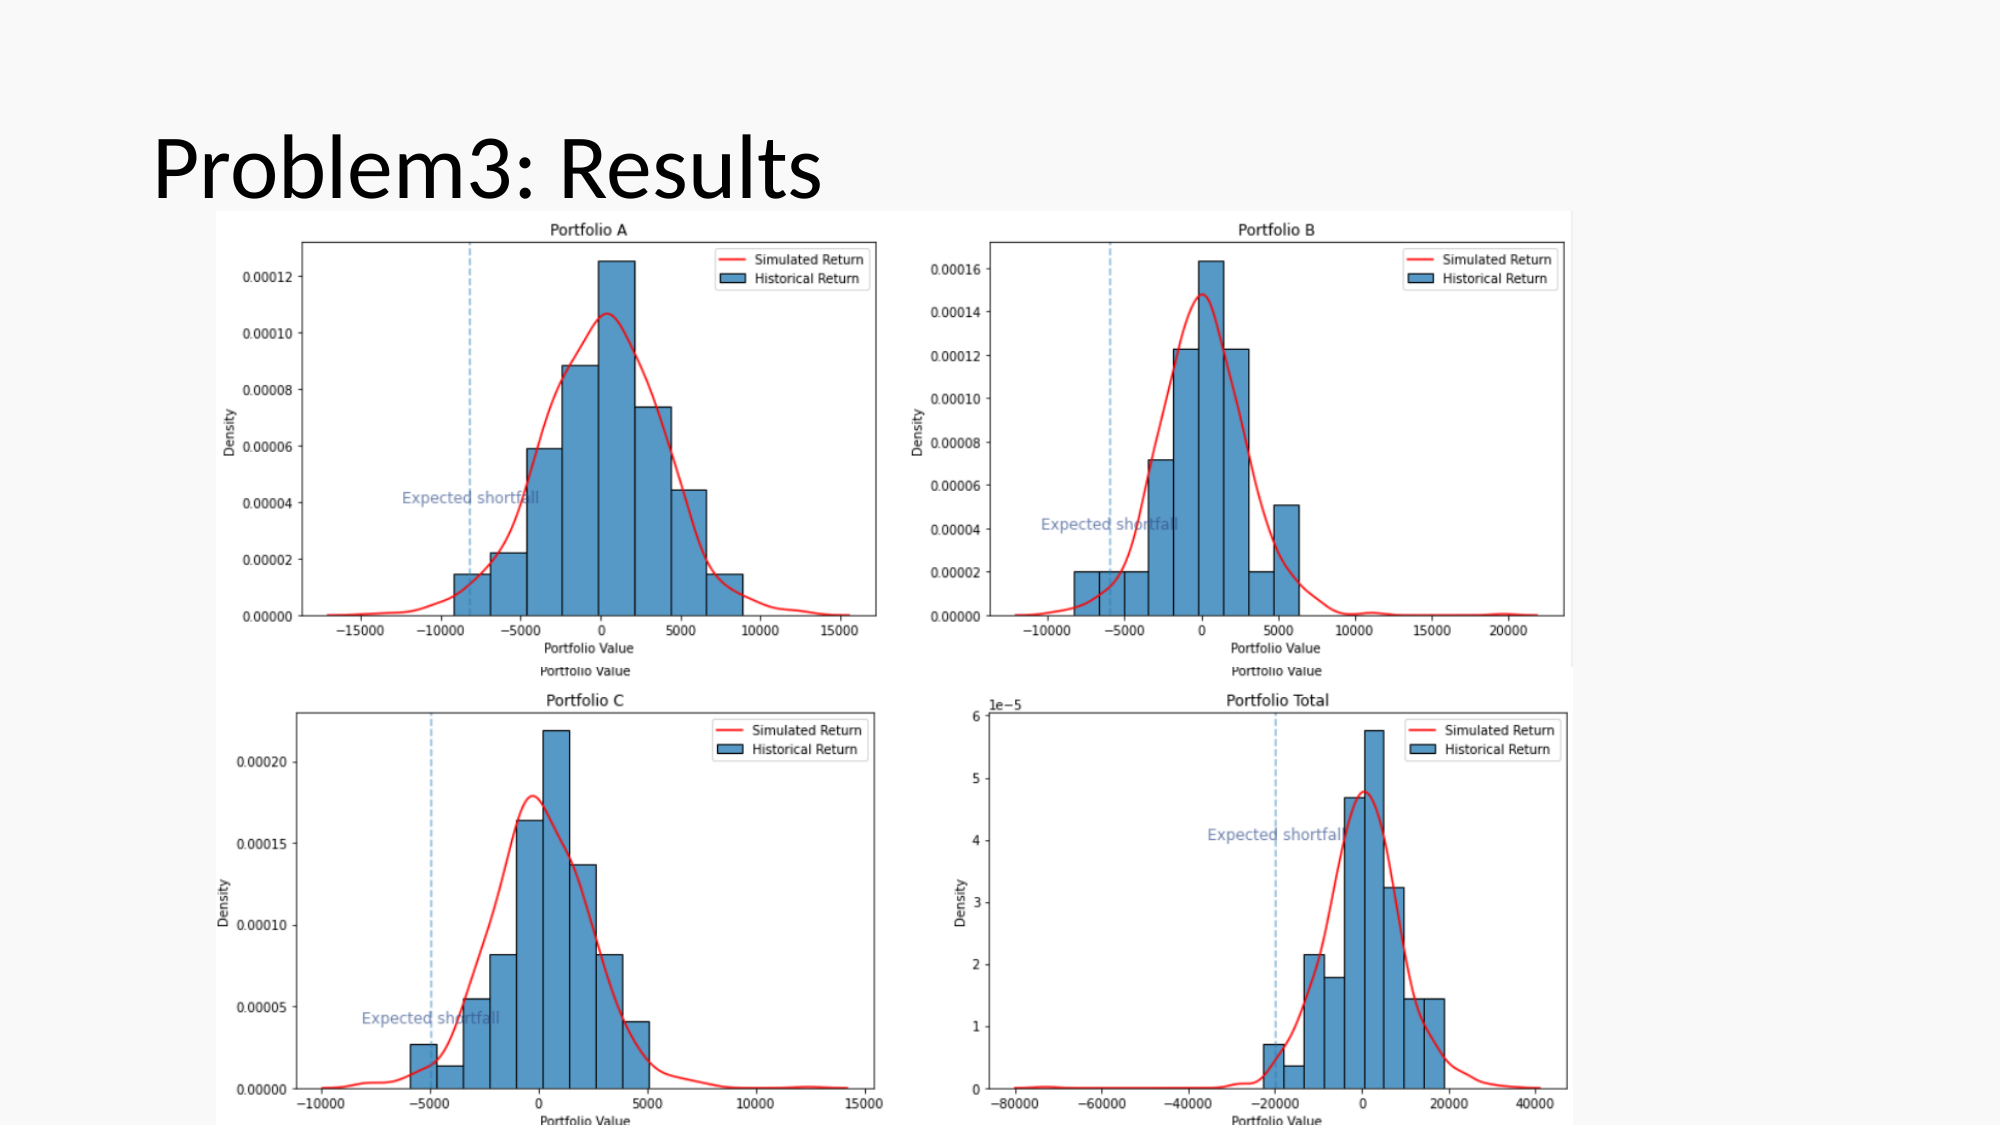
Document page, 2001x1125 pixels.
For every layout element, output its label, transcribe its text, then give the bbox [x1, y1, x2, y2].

picture [216, 211, 1573, 1125]
title Problem3: Results [137, 59, 1863, 278]
